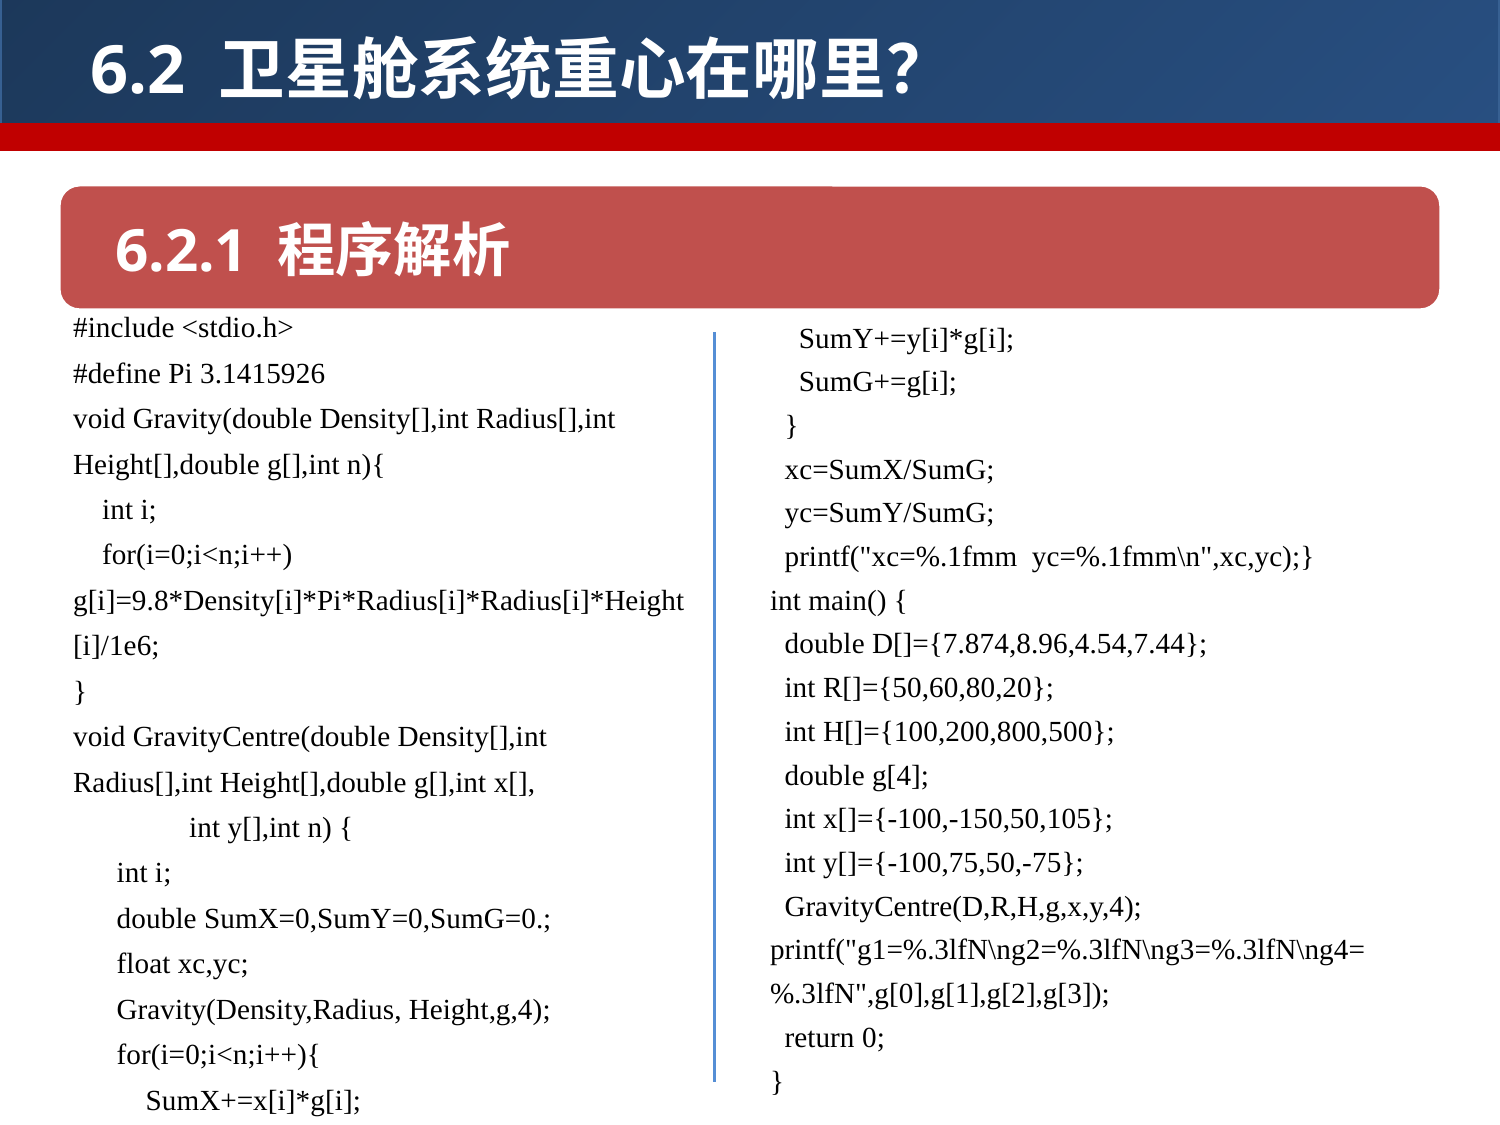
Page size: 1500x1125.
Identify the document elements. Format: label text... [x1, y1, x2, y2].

list #include <stdio.h> #define Pi 3.1415926 void Gravity(double Density[],int Radius[],int Height[],double g[],int n){ int i; for(i=0;i<n;i++) g[i]=9.8*Density[i]*Pi*Radius[i]*Radius[i]*Height[i]/1e6; } void GravityCentre(double Density[],int Radius[],int Height[],double g[],int x[], int y[],int n) { int i; double SumX=0,SumY=0,SumG=0.; float xc,yc; Gravity(Density,Radius, Height,g,4); for(i=0;i<n;i++){ SumX+=x[i]*g[i]; [0, 290, 703, 1125]
text_box SumY+=y[i]*g[i]; SumG+=g[i]; } xc=SumX/SumG; yc=SumY/SumG; printf("xc=%.1fmm yc=%.1fmm\n",xc,yc);} int main() { double D[]={7.874,8.96,4.54,7.44}; int R[]={50,60,80,20}; int H[]={100,200,800,500}; double g[4]; int x[]={-100,-150,50,105}; int y[]={-100,75,50,-75}; GravityCentre(D,R,H,g,x,y,4); printf("g1=%.3lfN\ng2=%.3lfN\ng3=%.3lfN\ng4=%.3lfN",g[0],g[1],g[2],g[3]); return 0; } [667, 302, 1495, 1071]
list 6.2 卫星舱系统重心在哪里？ [74, 18, 1459, 109]
list 6.2.1 程序解析 [100, 205, 1412, 289]
